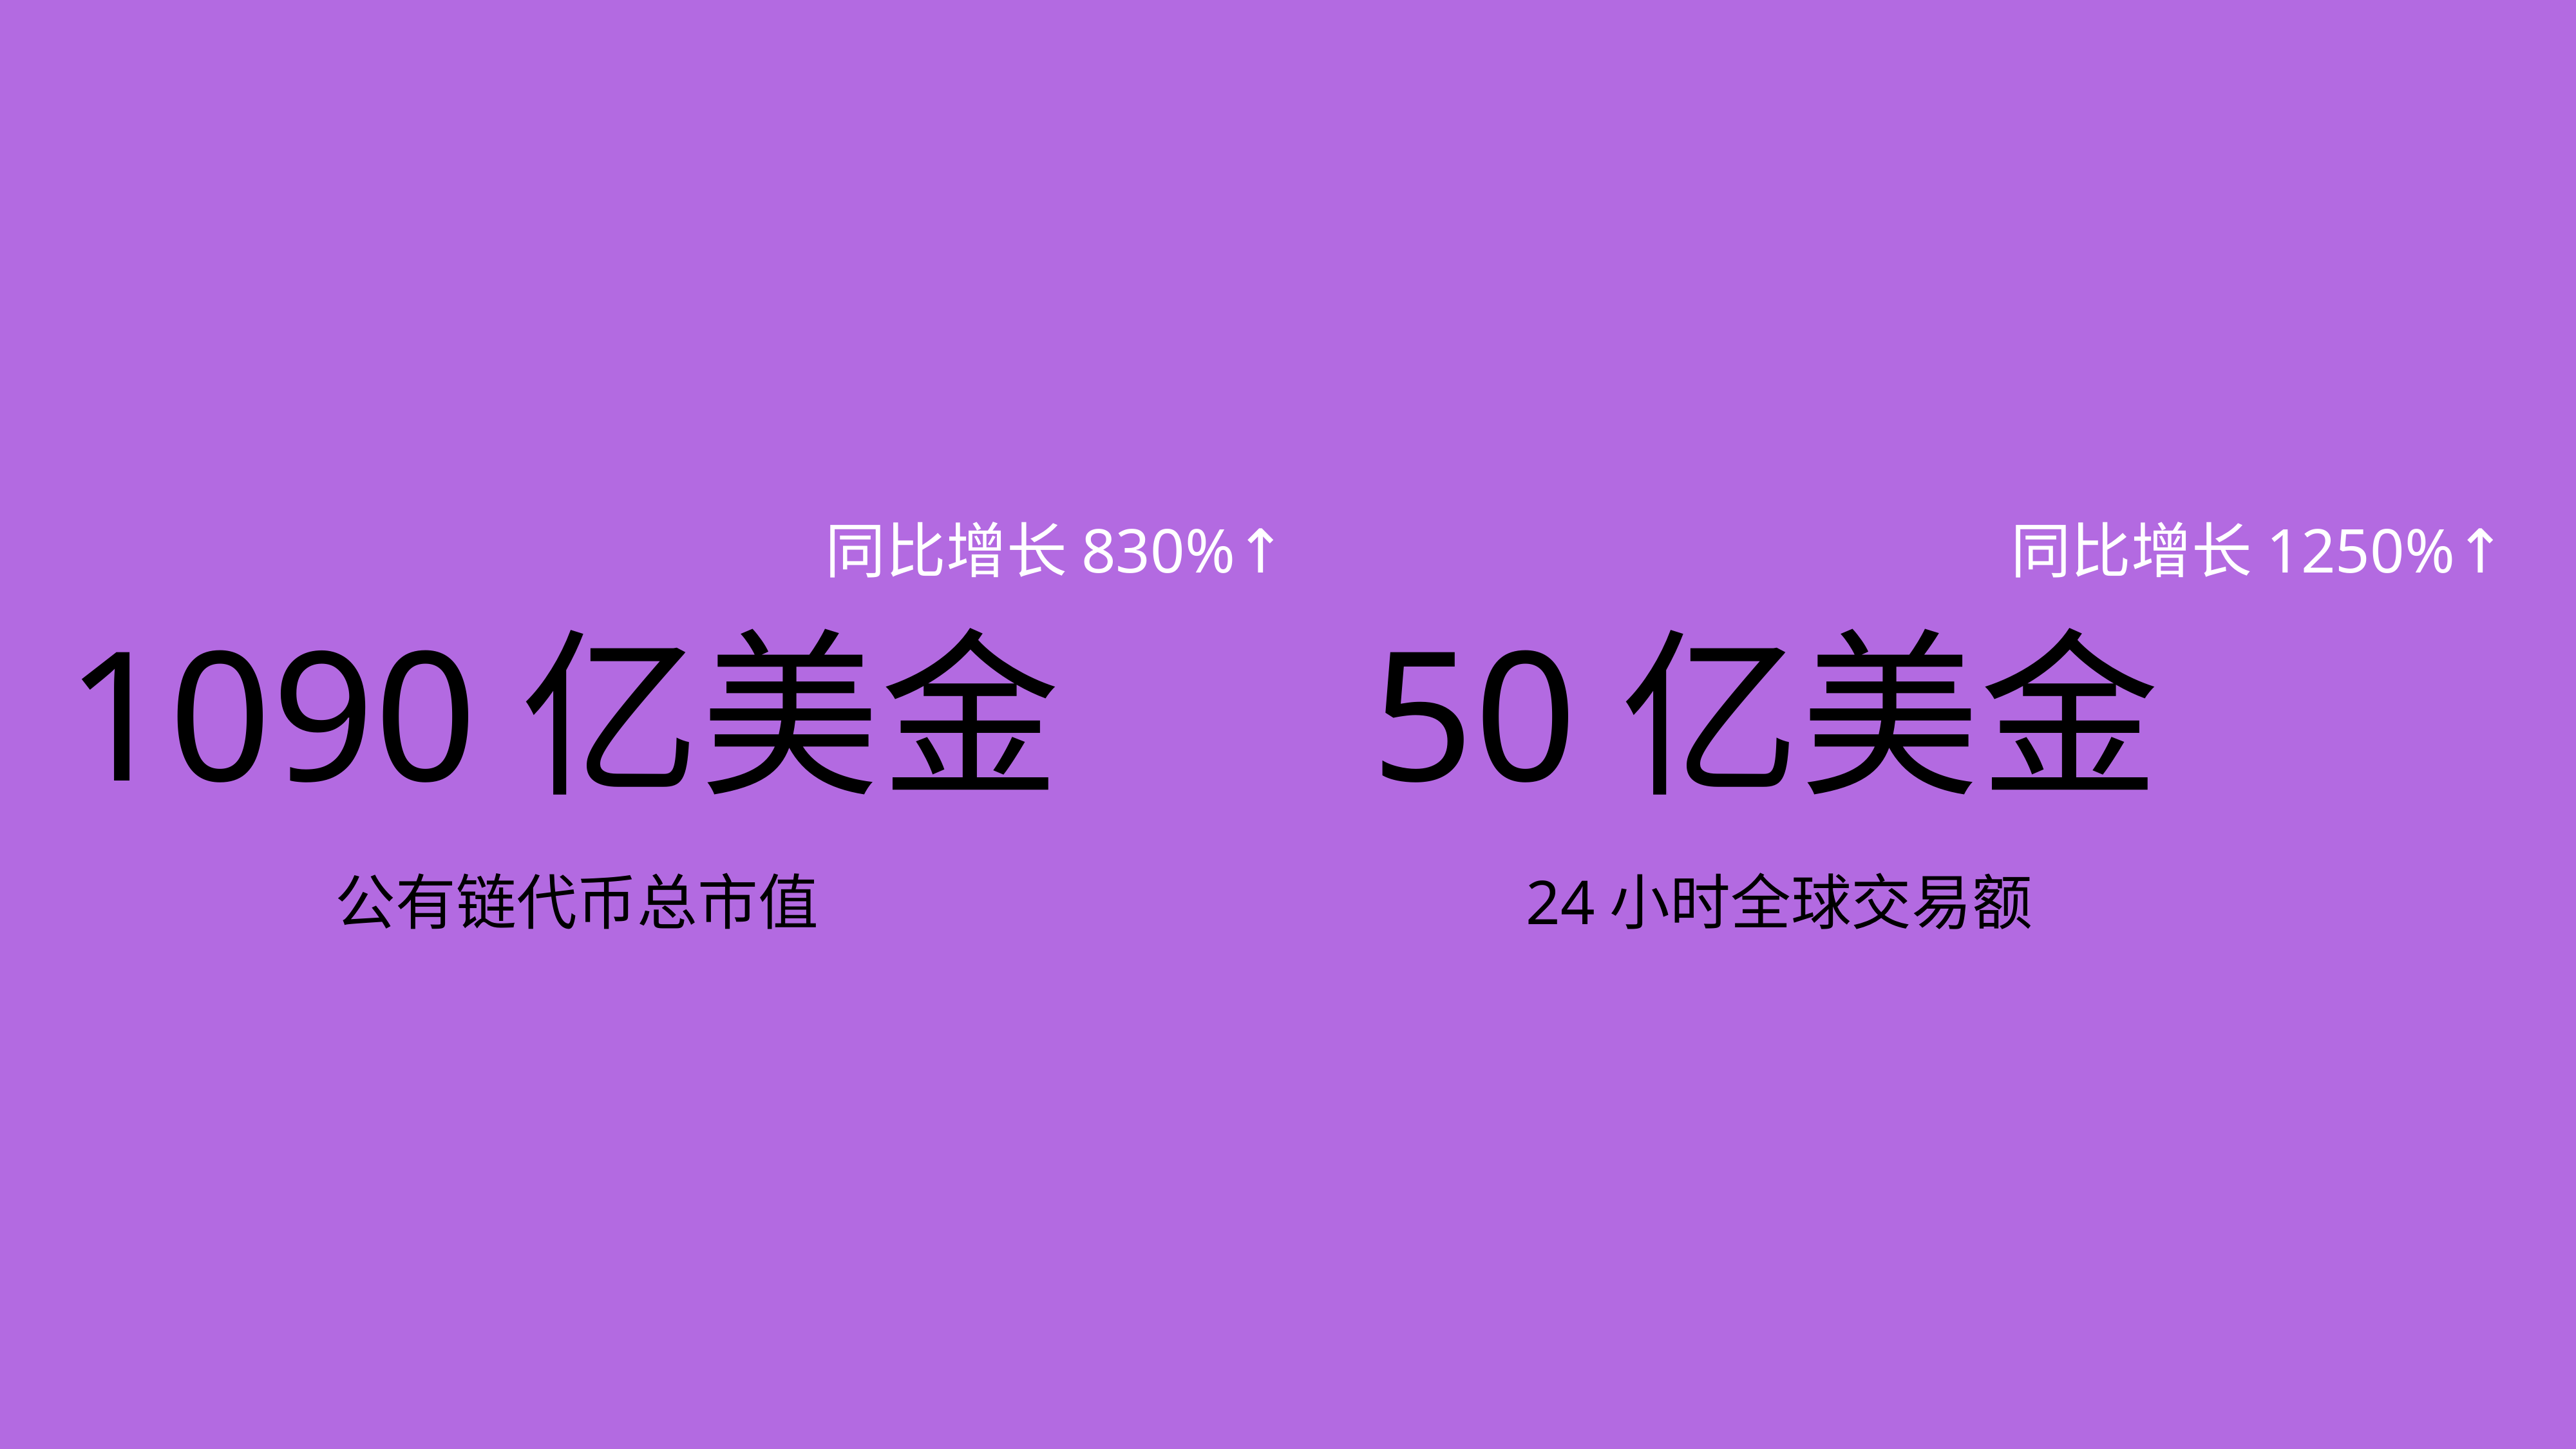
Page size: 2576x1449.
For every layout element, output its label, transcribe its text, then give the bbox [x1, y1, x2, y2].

text_box 同比增长830%↑ [818, 505, 1294, 593]
text_box 50亿美金 [1364, 593, 2168, 824]
text_box 1090亿美金 [59, 593, 1068, 824]
text_box 同比增长1250%↑ [2003, 505, 2514, 593]
text_box 24小时全球交易额 [1519, 856, 2040, 944]
text_box 公有链代币总市值 [327, 856, 826, 944]
